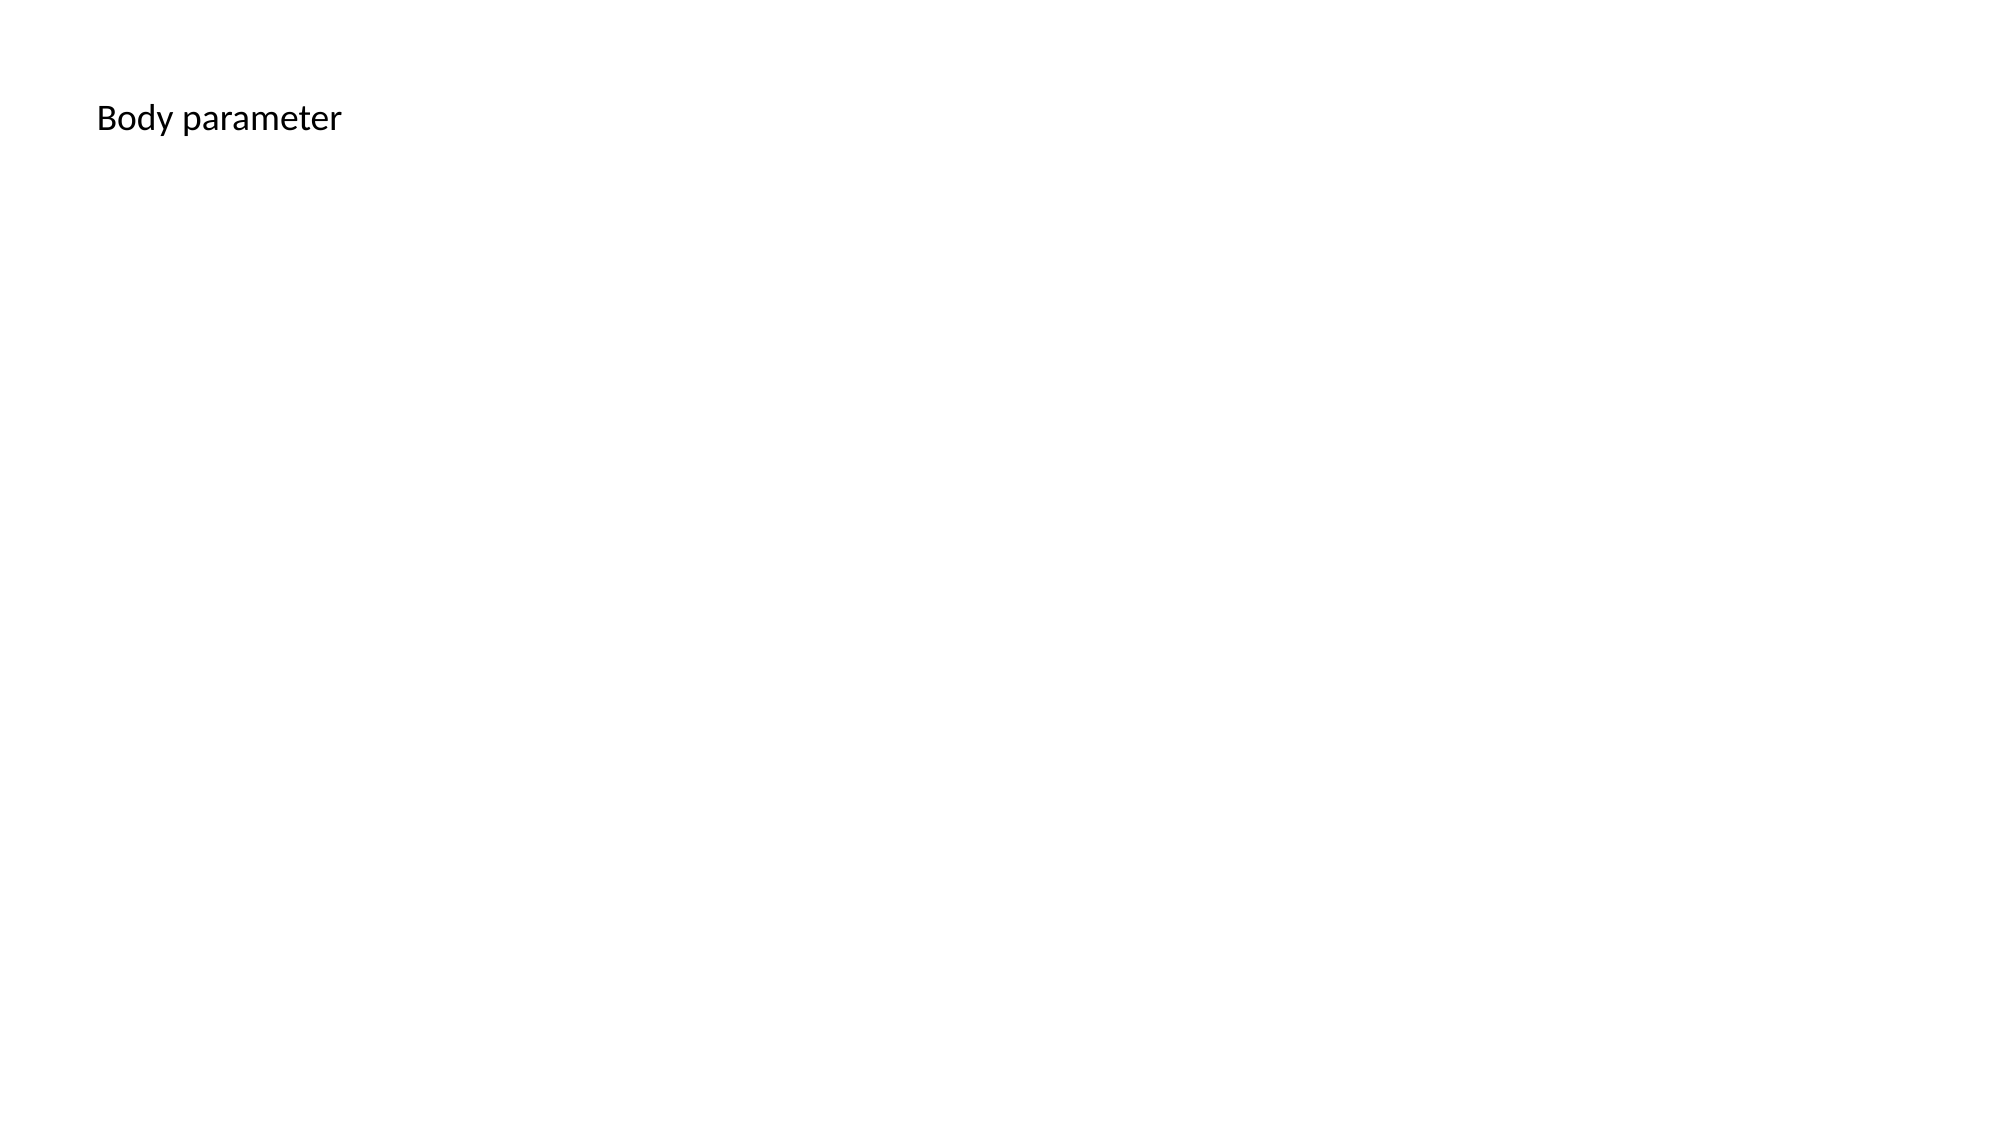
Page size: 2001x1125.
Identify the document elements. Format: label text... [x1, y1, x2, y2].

text_box Body parameter [82, 85, 703, 146]
